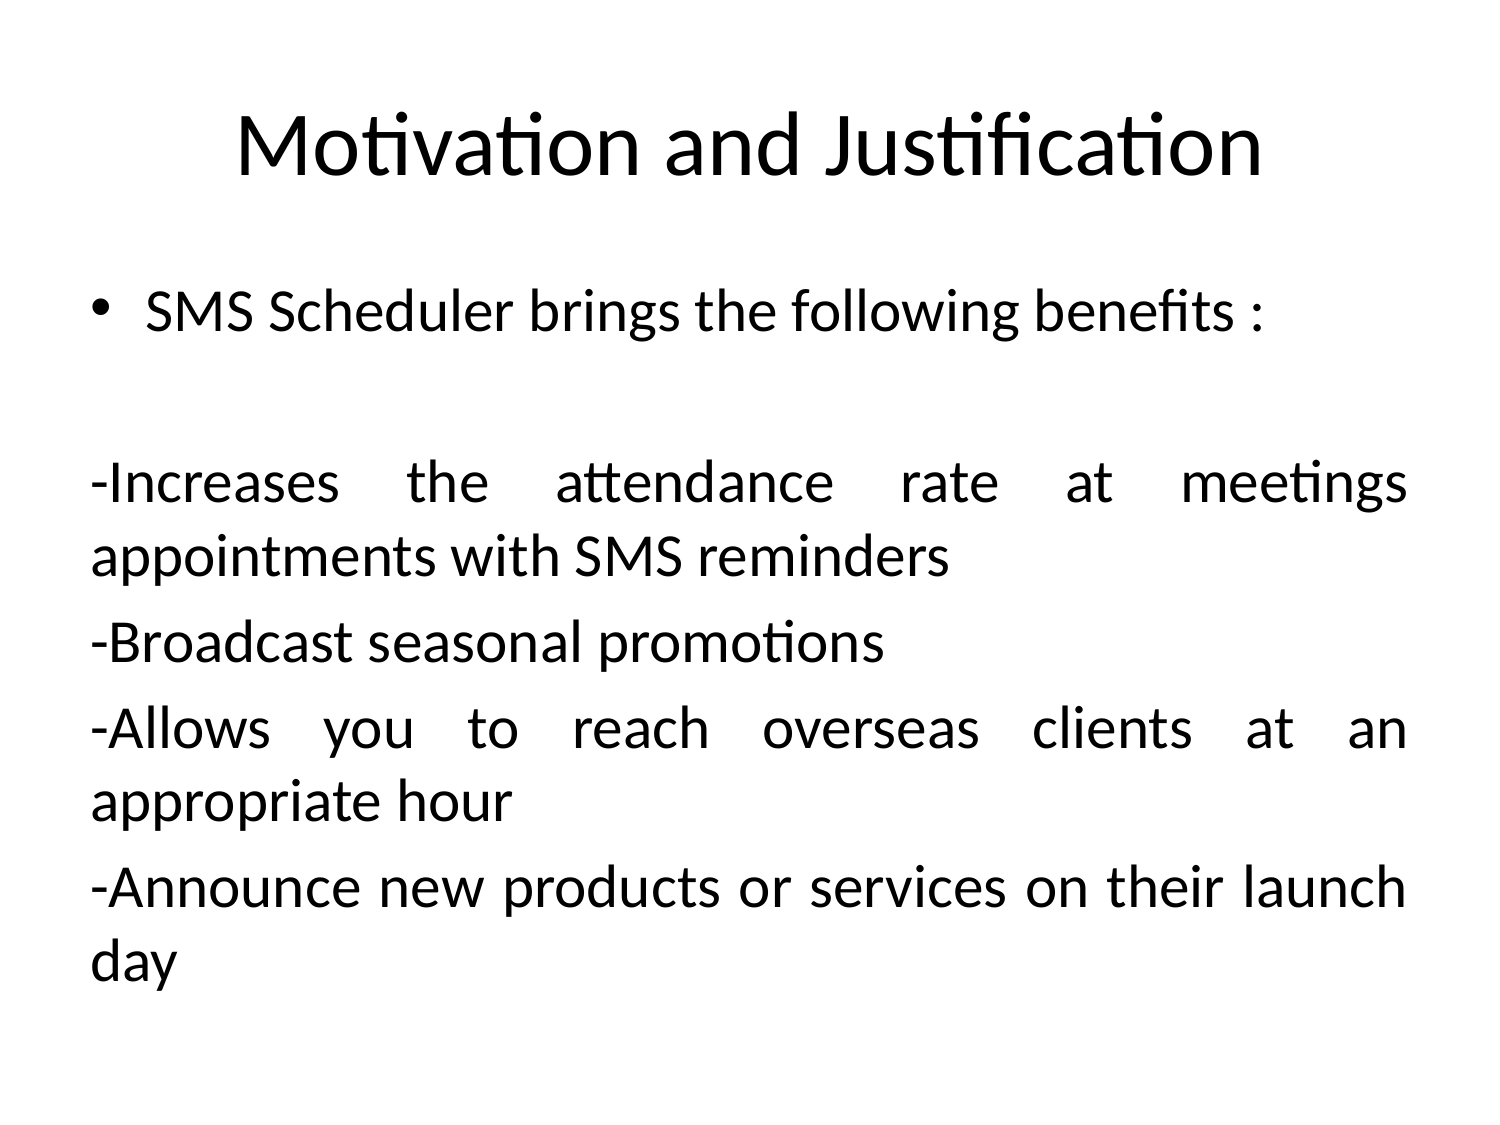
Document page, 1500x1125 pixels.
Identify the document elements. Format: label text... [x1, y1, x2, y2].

list SMS Scheduler brings the following benefits : -Increases the attendance rate at meetings appointments with SMS reminders -Broadcast seasonal promotions -Allows you to reach overseas clients at an appropriate hour -Announce new products or services on their launch day [75, 262, 1425, 1005]
title Motivation and Justification [75, 45, 1425, 233]
